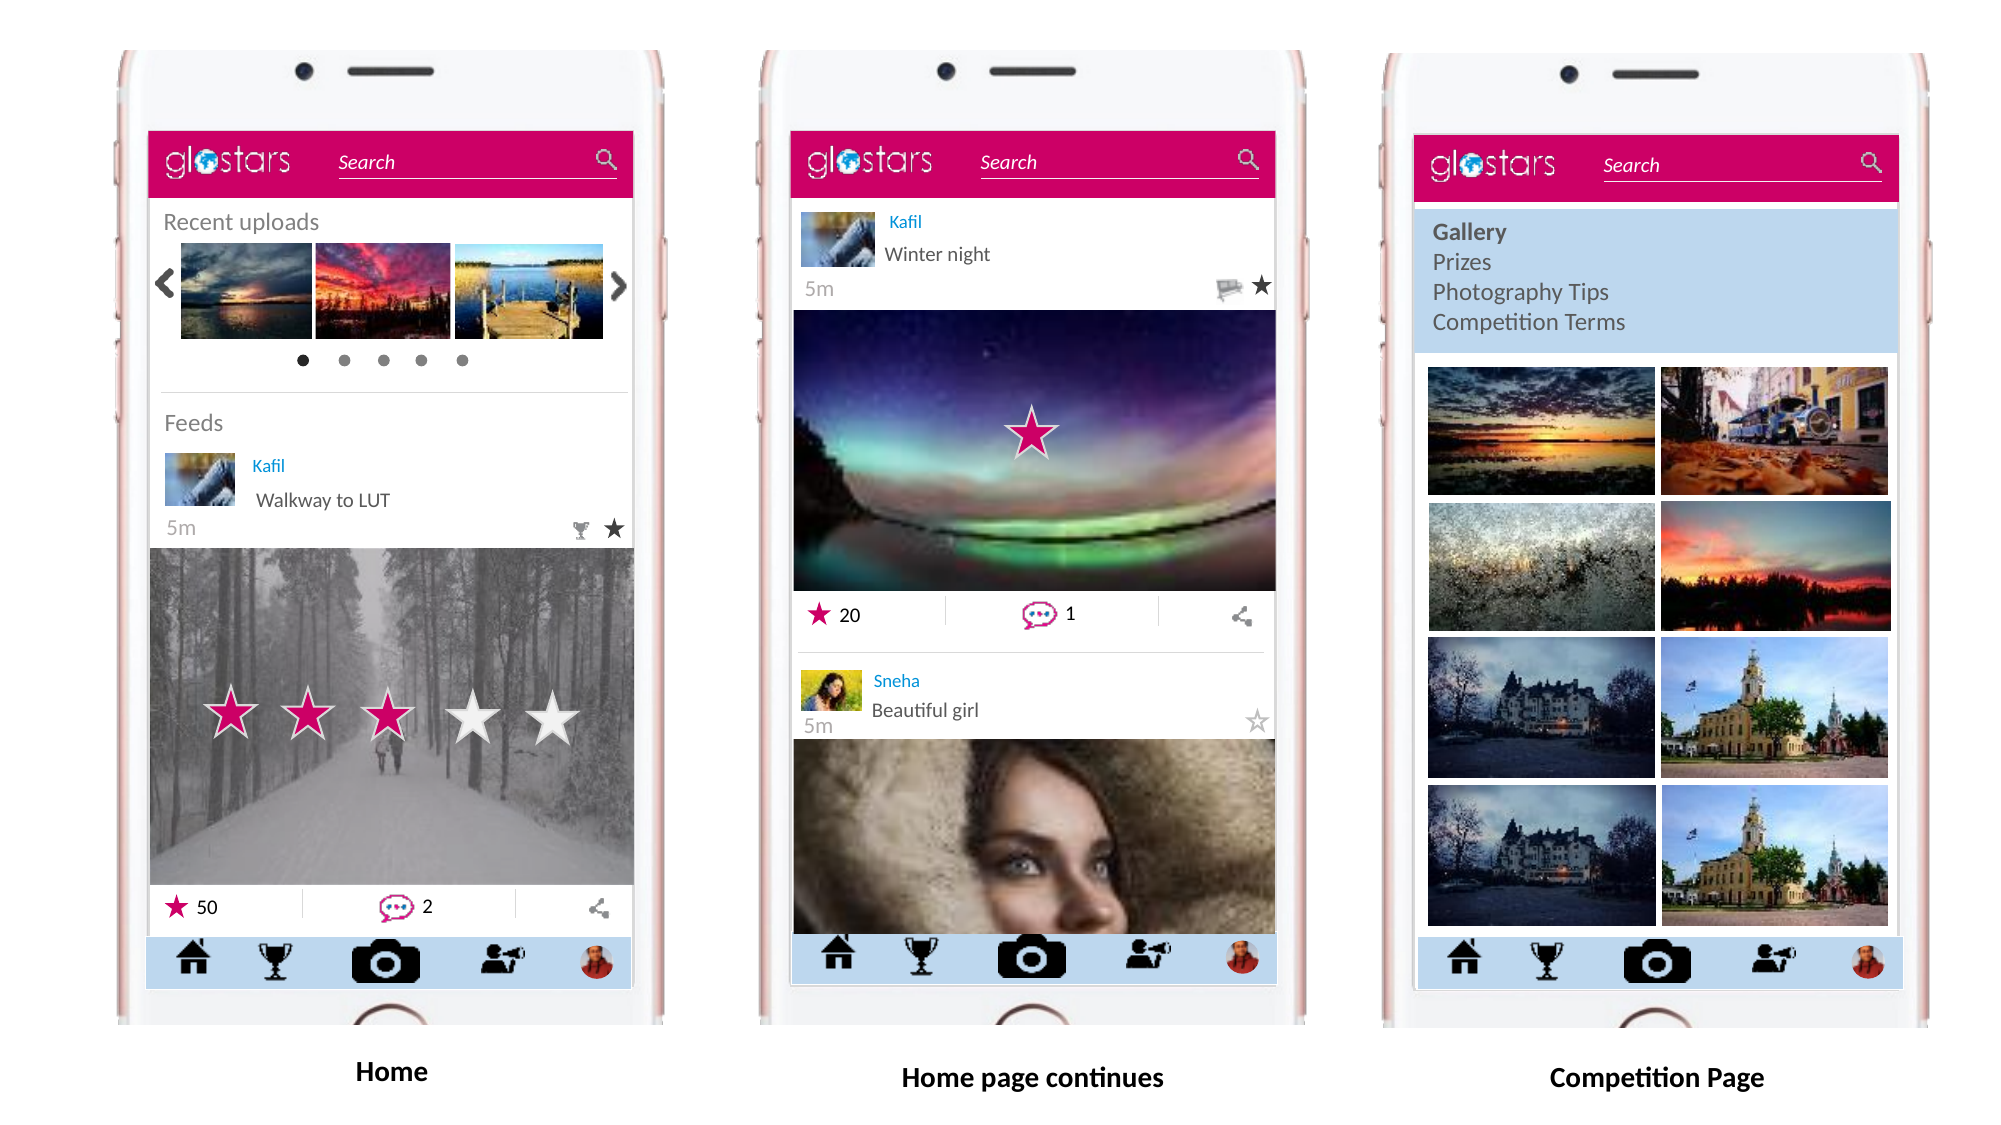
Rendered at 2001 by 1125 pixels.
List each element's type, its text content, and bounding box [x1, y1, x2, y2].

text_box Competition Page [1535, 1051, 1780, 1102]
text_box Home [340, 1044, 444, 1095]
picture [1362, 53, 1934, 1028]
picture [97, 50, 669, 1025]
picture [739, 50, 1311, 1025]
text_box Home page continues [886, 1051, 1180, 1102]
